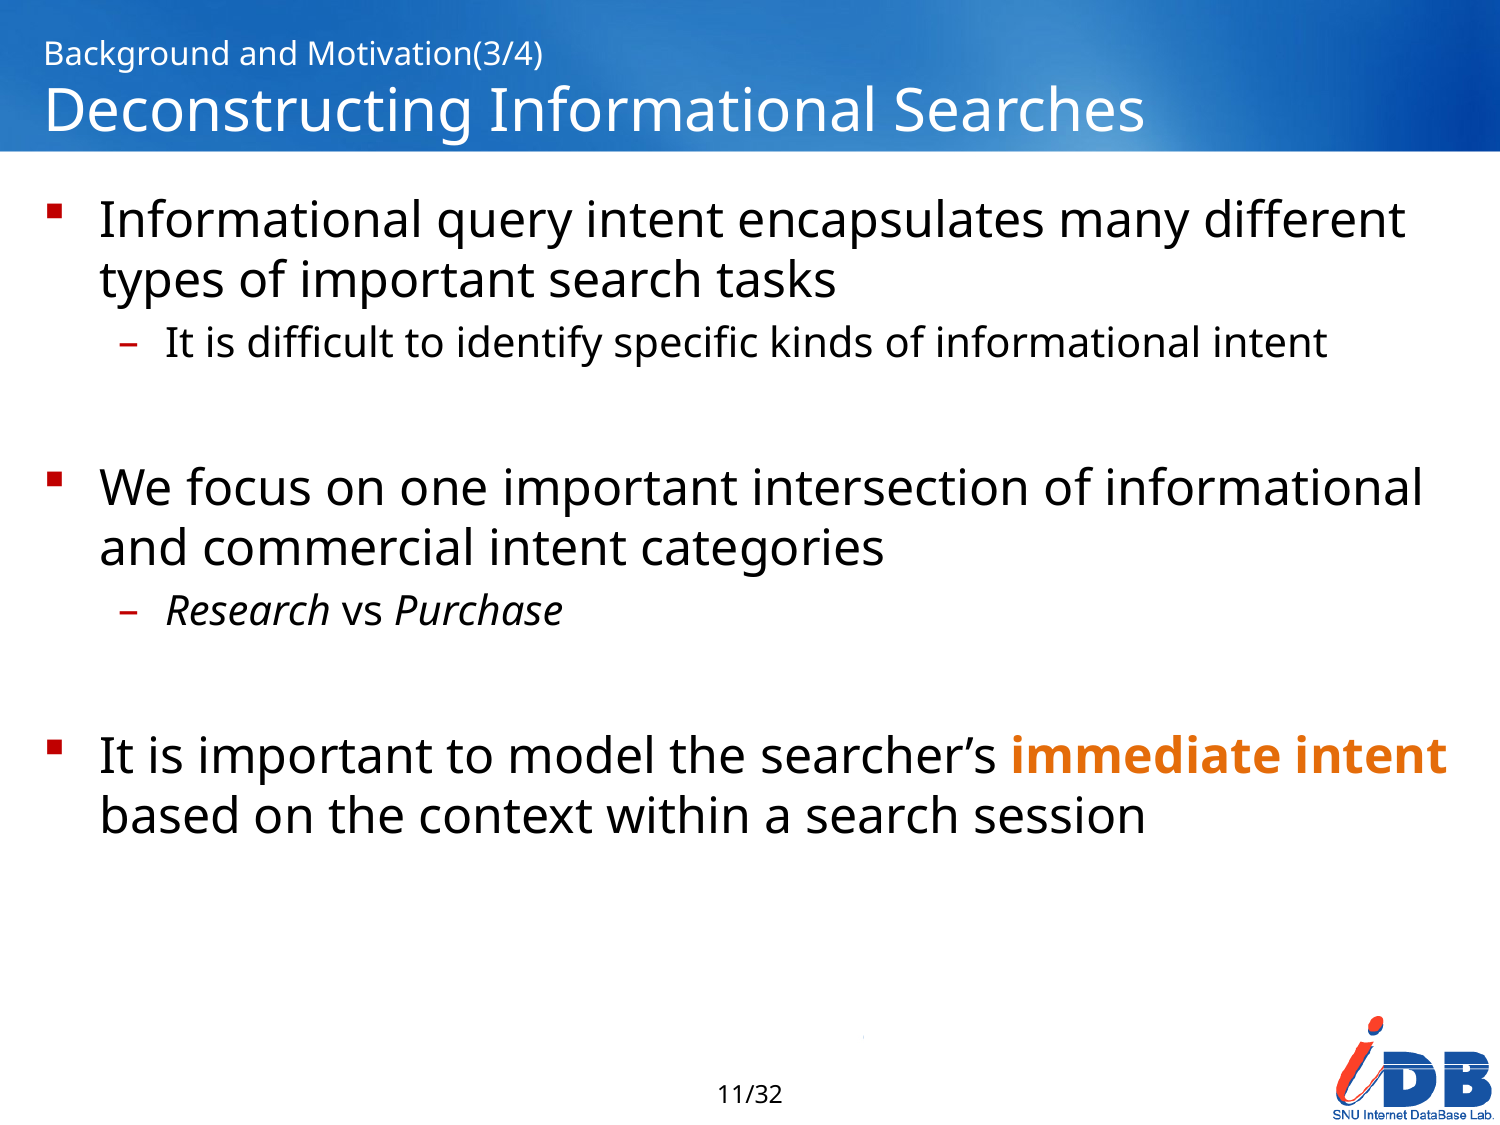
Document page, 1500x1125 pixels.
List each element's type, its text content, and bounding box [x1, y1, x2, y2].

slide_number 11/32 [697, 1078, 803, 1114]
list Informational query intent encapsulates many different types of important search tasks It is difficult to identify specific kinds of informational intent We focus on one important intersection of informational and commercial intent categories Research vs Purchase It is important to model the searcher’s immediate intent based on the context within a search session [28, 179, 1472, 1071]
title Background and Motivation(3/4) Deconstructing Informational Searches [28, 23, 1472, 153]
picture [0, 0, 1500, 1125]
